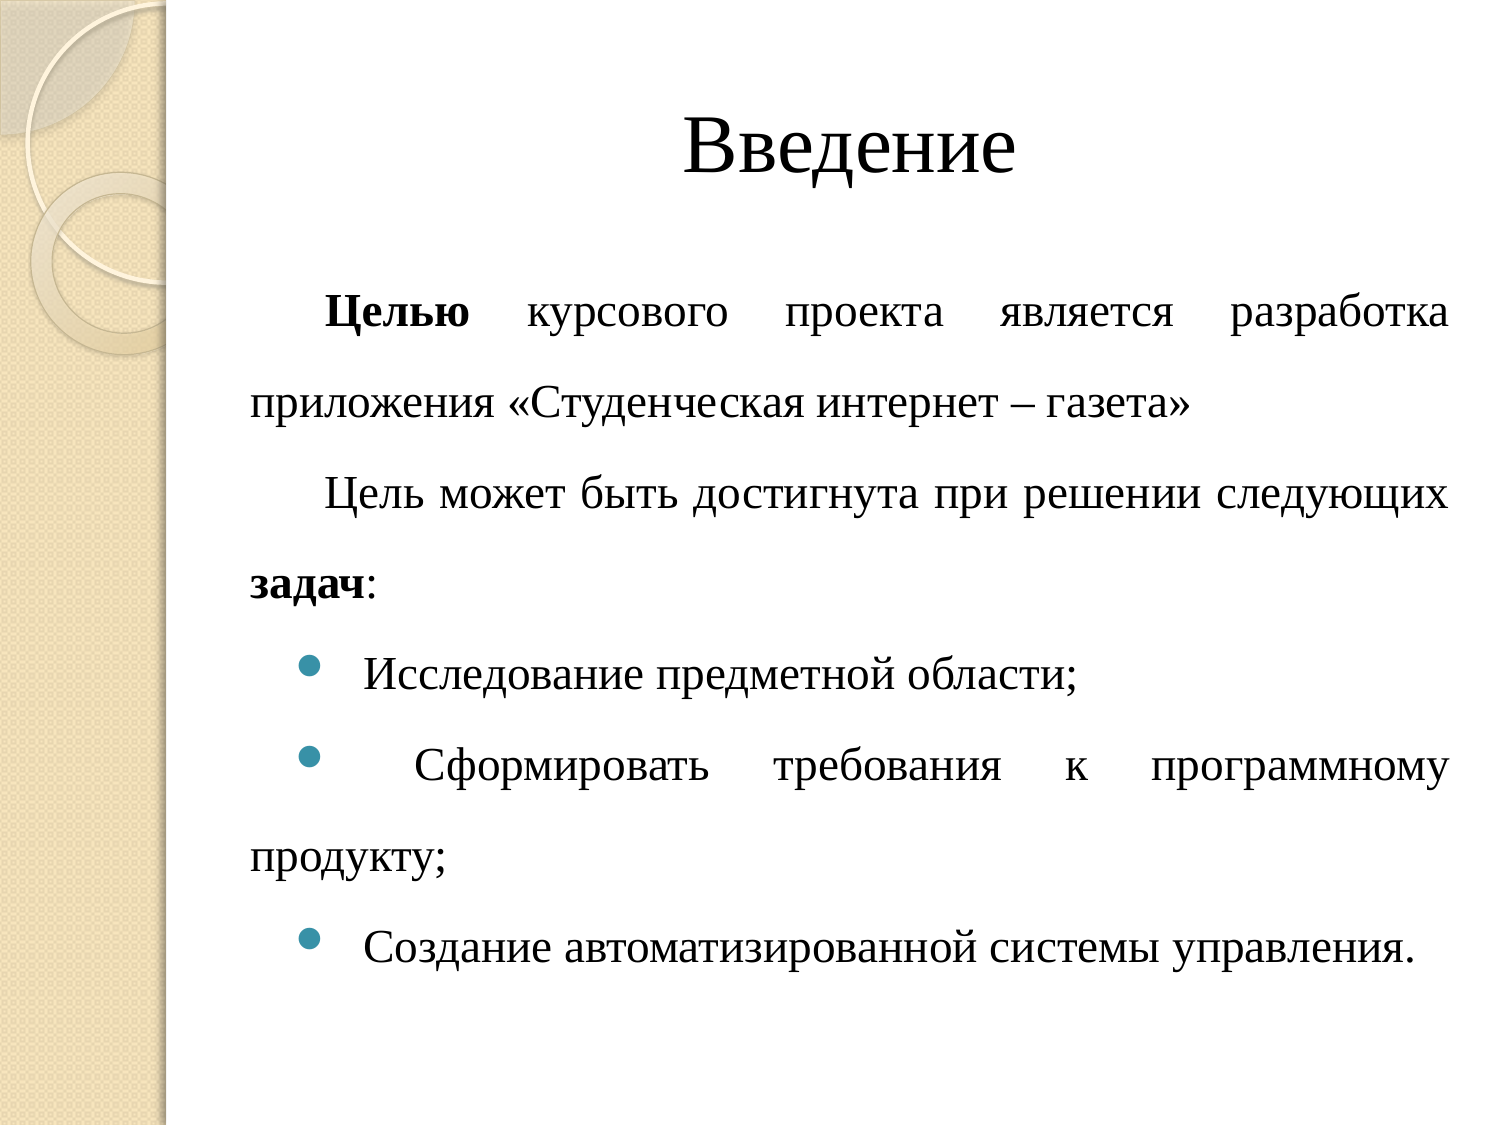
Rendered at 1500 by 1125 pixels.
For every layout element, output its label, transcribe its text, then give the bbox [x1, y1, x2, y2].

title Введение [235, 45, 1466, 233]
list Целью курсового проекта является разработка приложения «Студенческая интернет – газета» Цель может быть достигнута при решении следующих задач: Исследование предметной области; Сформировать требования к программному продукту; Создание автоматизированной системы управления. [235, 237, 1466, 1025]
